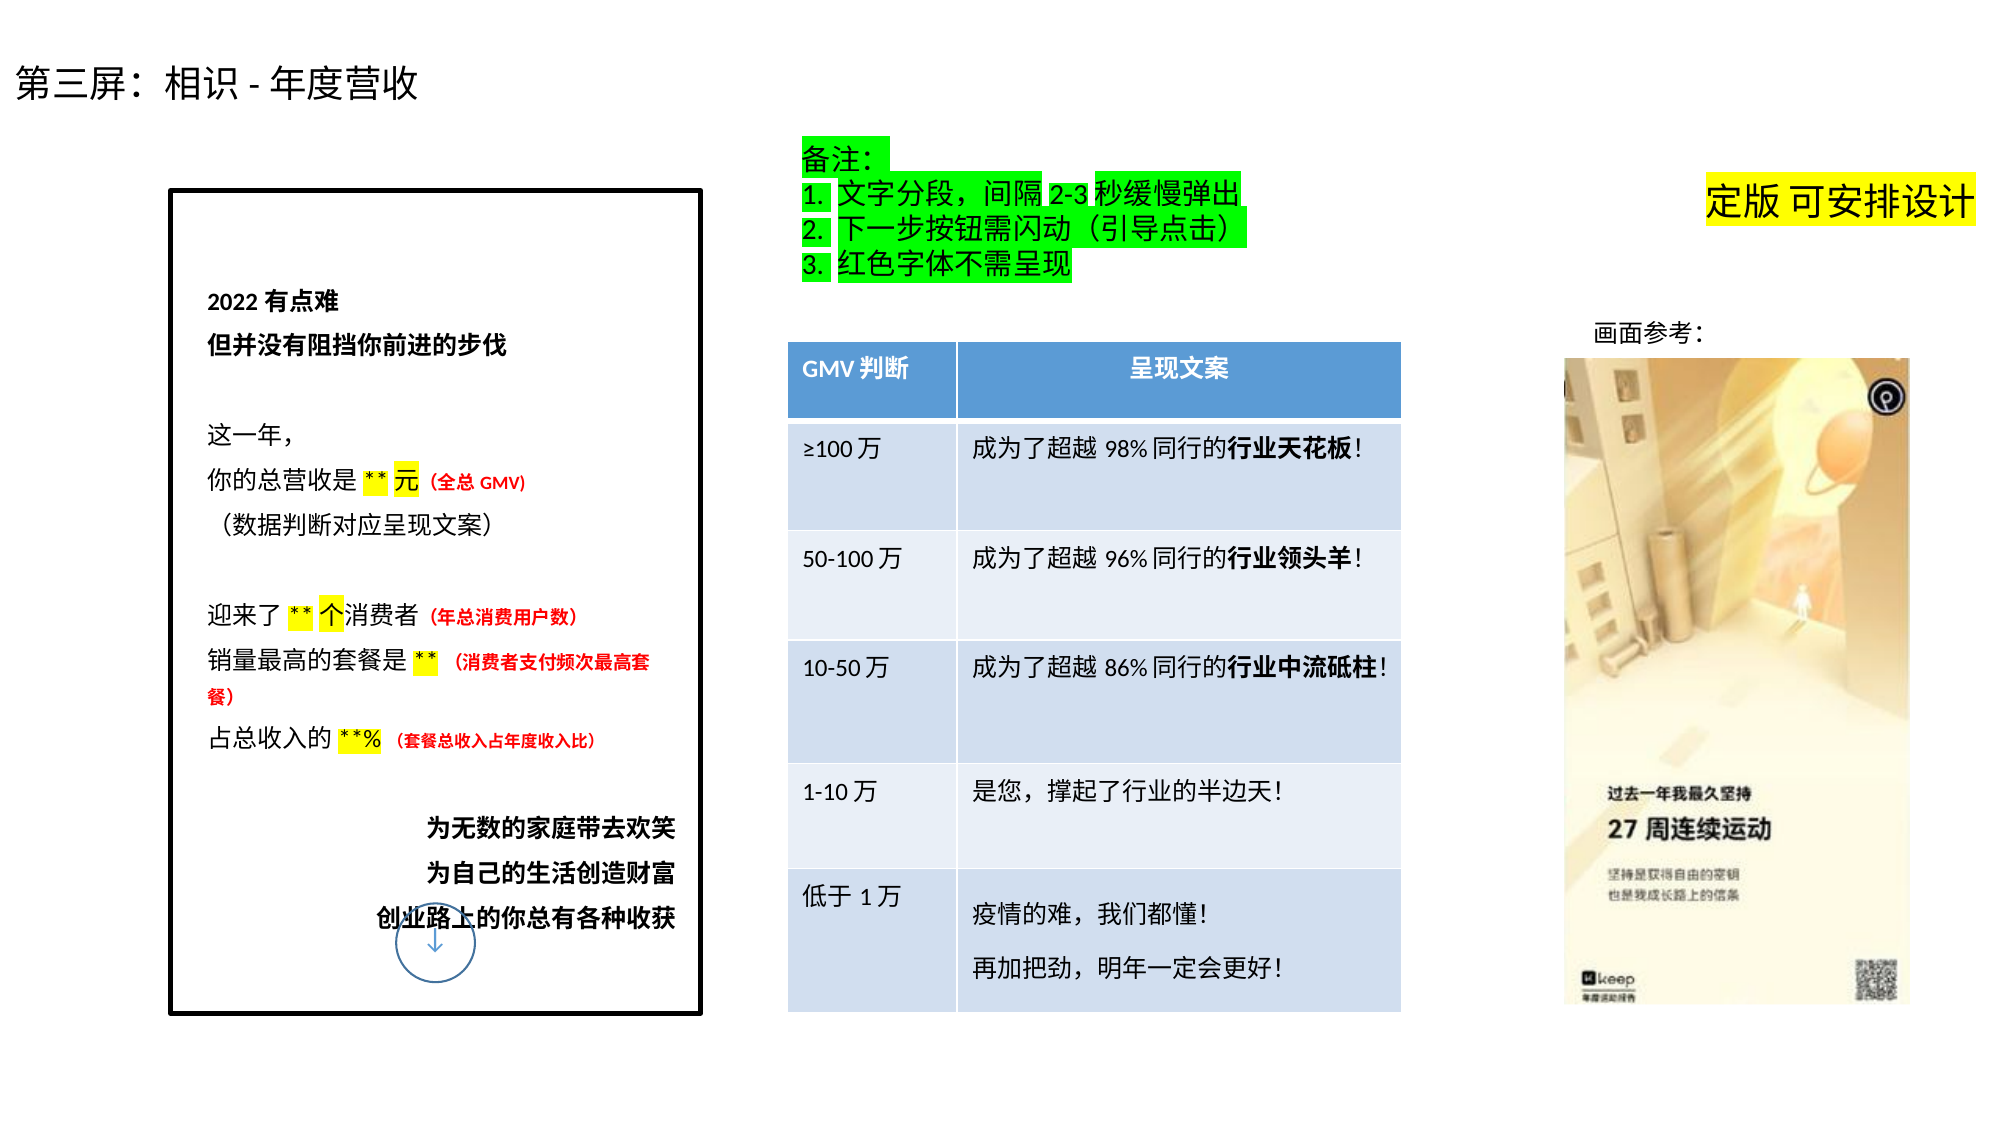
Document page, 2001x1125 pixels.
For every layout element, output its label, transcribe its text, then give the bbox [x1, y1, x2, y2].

table_cell ≥100万 [788, 424, 956, 530]
table_cell 成为了超越98%同行的行业天花板！ [958, 424, 1401, 530]
text_box [170, 190, 701, 1014]
text_box 备注： 1. 文字分段，间隔2-3秒缓慢弹出 2. 下一步按钮需闪动（引导点击） 3. 红色字体不需呈现 [787, 133, 1454, 323]
table_header GMV判断 [788, 342, 956, 418]
text_box 定版 可安排设计 [1690, 170, 2000, 231]
text_box 2022有点难 但并没有阻挡你前进的步伐 这一年， 你的总营收是**元（全总GMV) （数据判断对应呈现文案） 迎来了**个消费者（年总消费用户数） 销量最高的套餐是**（消费者支付频次最高套餐） 占总收入的**%（套餐总收入占年度收入比） 为无数的家庭带去欢笑 为自己的生活创造财富 创业路上的你总有各种收获 [192, 262, 692, 1001]
text_box 画面参考： [1578, 310, 1779, 355]
table_cell 成为了超越96%同行的行业领头羊！ [958, 531, 1401, 639]
table_cell 成为了超越86%同行的行业中流砥柱！ [958, 641, 1401, 763]
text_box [396, 903, 475, 983]
text_box 第三屏：相识-年度营收 [0, 52, 458, 113]
table_cell 1-10万 [788, 764, 956, 868]
table_cell 是您，撑起了行业的半边天！ [958, 764, 1401, 868]
table_cell 低于1万 [788, 869, 956, 1012]
table_header 呈现文案 [958, 342, 1401, 418]
table_cell 50-100万 [788, 531, 956, 639]
table_cell 疫情的难，我们都懂！ 再加把劲，明年一定会更好！ [958, 869, 1401, 1012]
picture [1564, 358, 1910, 1014]
table_cell 10-50万 [788, 641, 956, 763]
